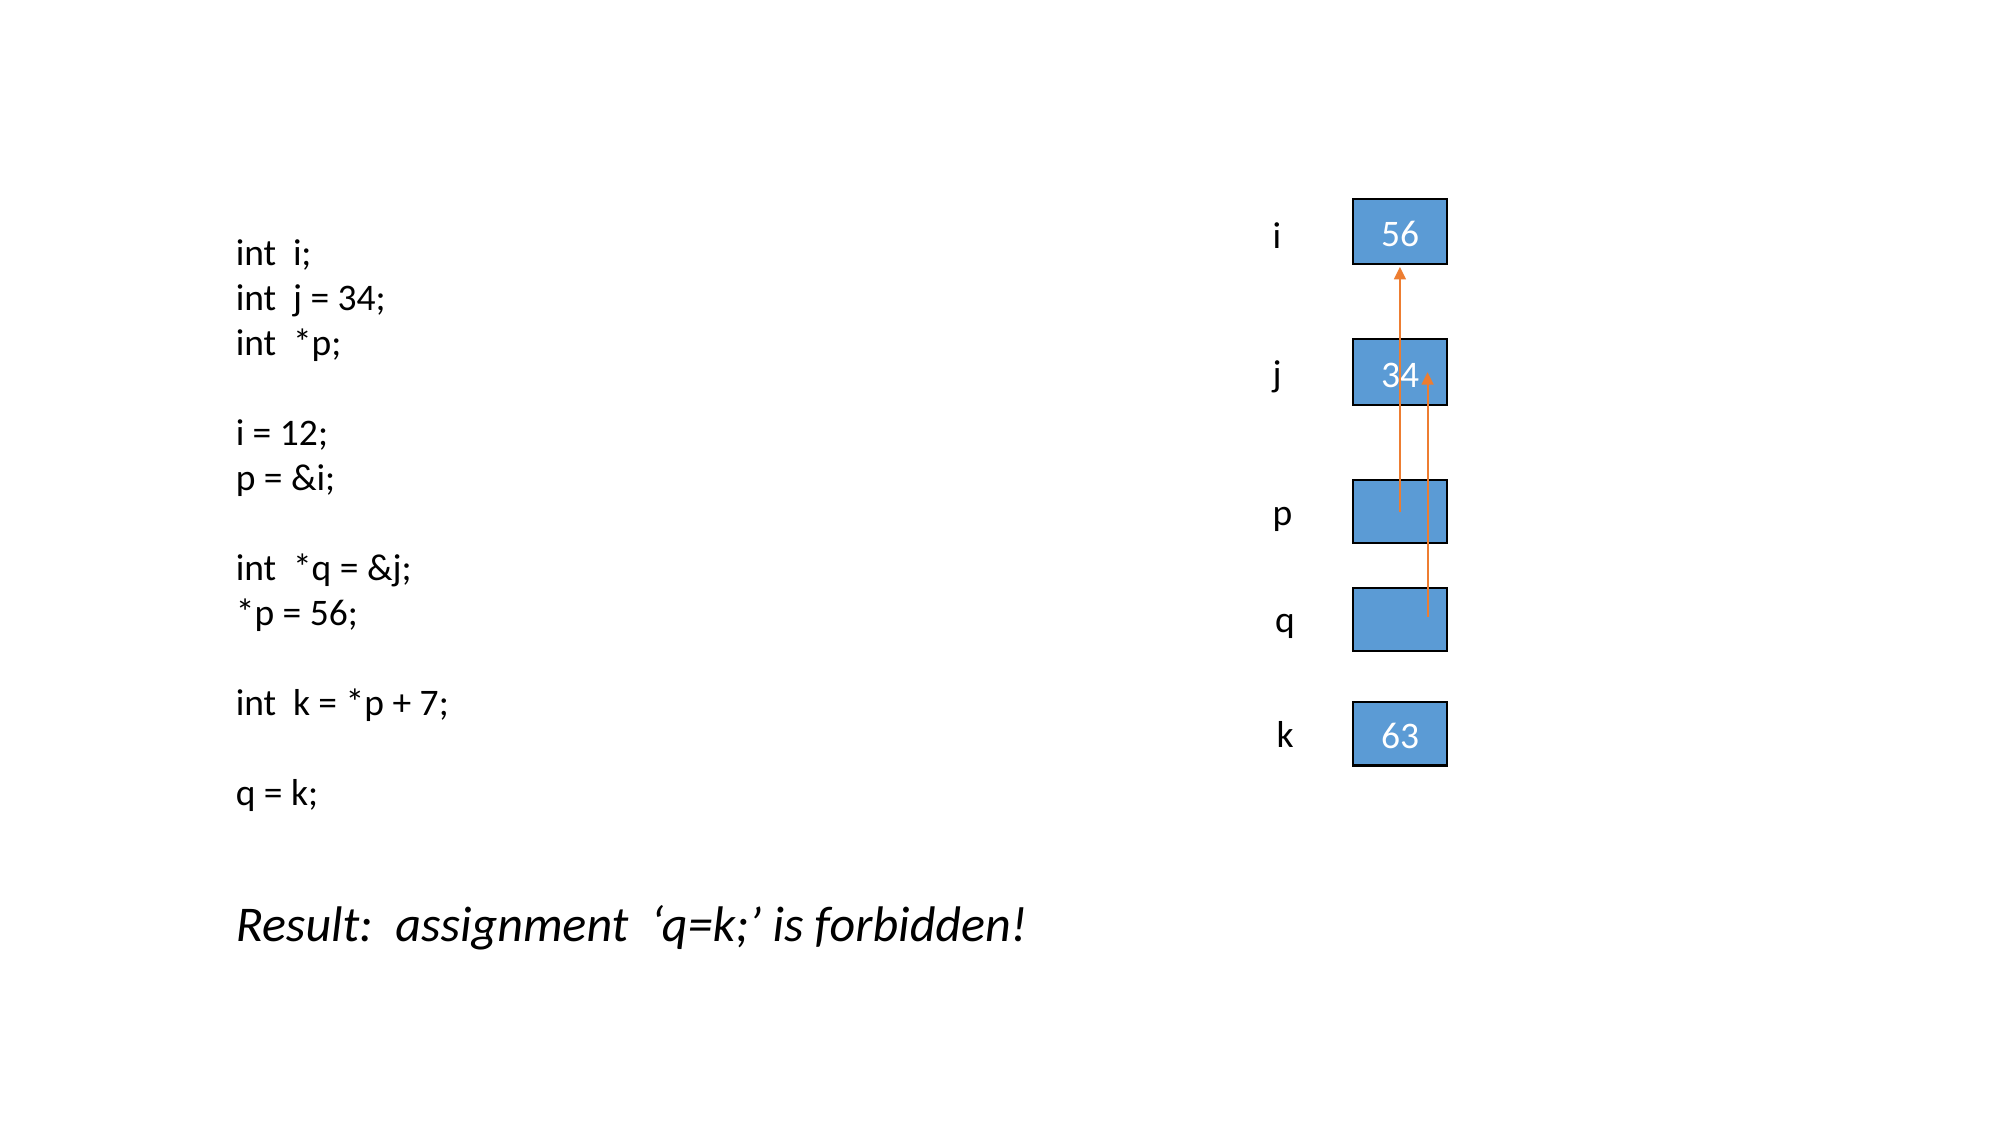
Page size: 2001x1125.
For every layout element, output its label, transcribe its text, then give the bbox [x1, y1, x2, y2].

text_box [1257, 198, 1448, 766]
text_box Result: assignment ‘q=k;’ is forbidden! [220, 884, 1077, 959]
text_box int i; int j = 34; int *p; i = 12; p = &i; int *q = &j; *p = 56; int k = *p + 7; q = k; [220, 220, 1056, 821]
